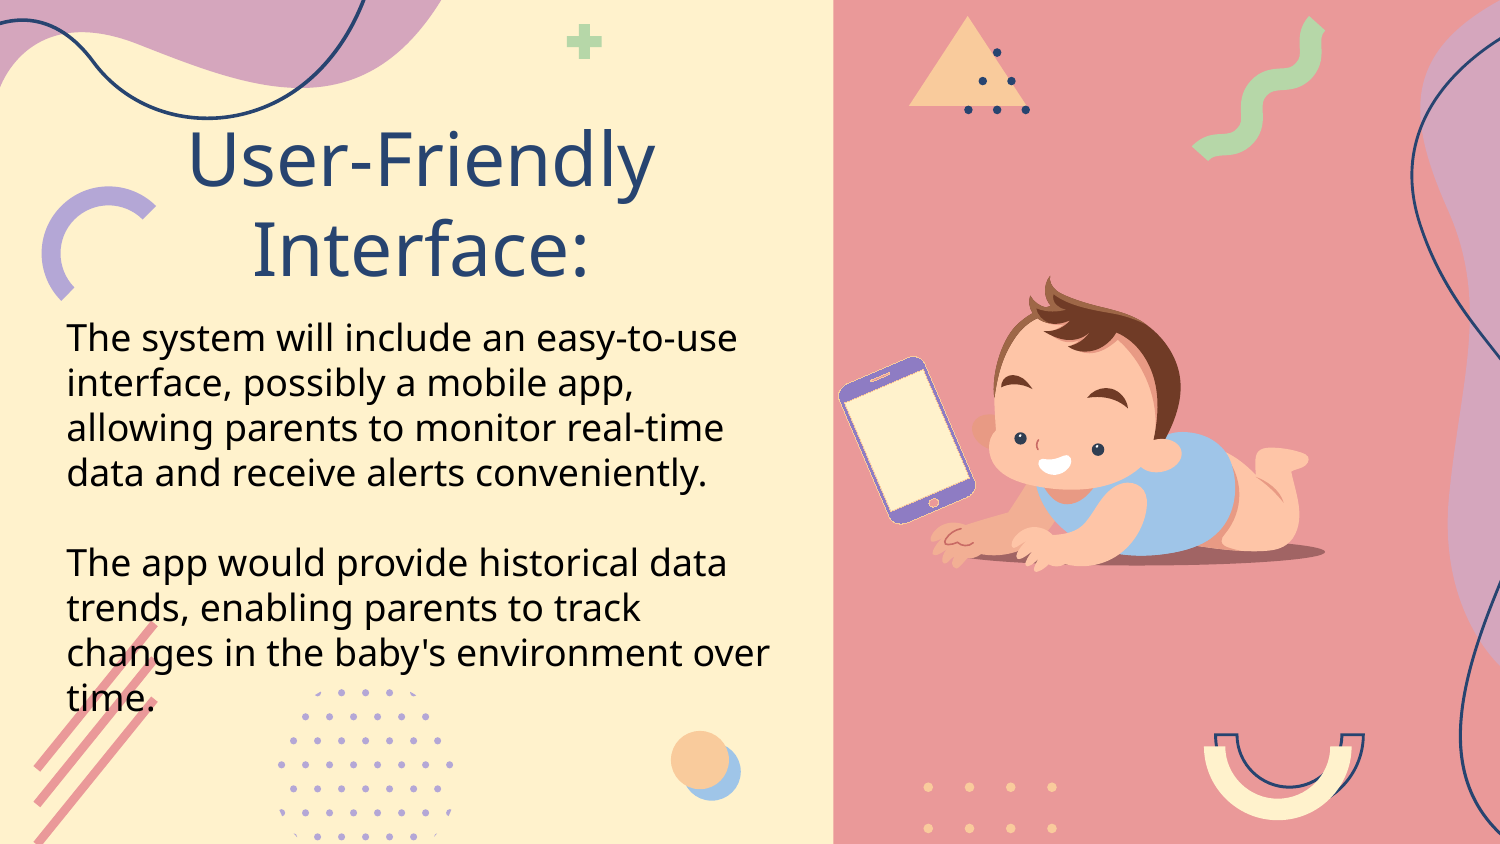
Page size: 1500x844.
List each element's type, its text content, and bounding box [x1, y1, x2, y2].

subtitle The system will include an easy-to-use interface, possibly a mobile app, allowing parents to monitor real-time data and receive alerts conveniently. The app would provide historical data trends, enabling parents to track changes in the baby's environment over time. [51, 299, 792, 631]
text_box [860, 364, 954, 517]
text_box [929, 275, 1326, 573]
title User-Friendly Interface: [108, 70, 734, 299]
